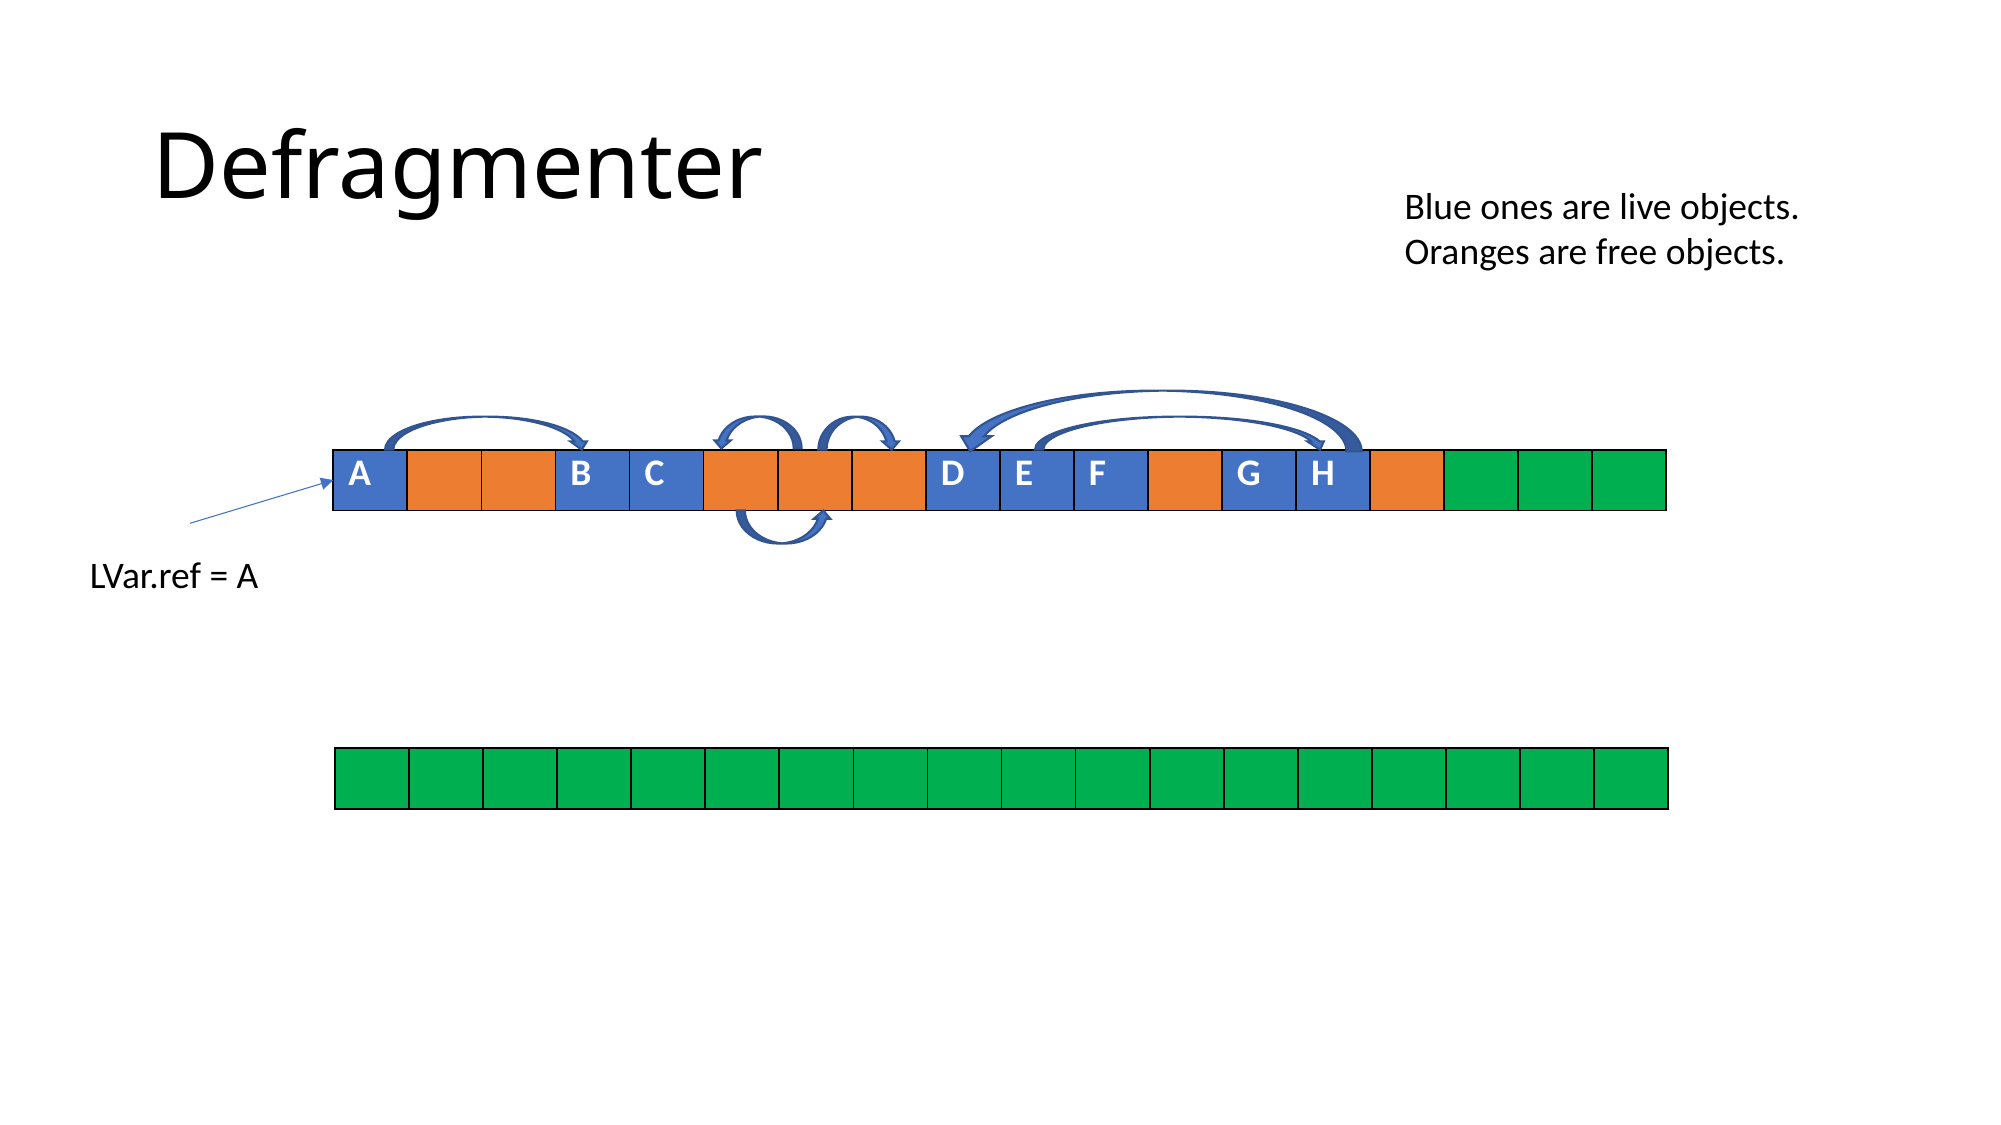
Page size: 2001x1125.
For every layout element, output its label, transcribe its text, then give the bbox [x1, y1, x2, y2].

table_header [558, 749, 630, 808]
table_header [1593, 451, 1665, 510]
table_header F [1075, 451, 1147, 510]
list [137, 299, 1863, 1014]
text_box [383, 415, 589, 452]
text_box [959, 389, 1363, 453]
table_header [704, 451, 777, 510]
table_header [1447, 749, 1519, 808]
table_header [706, 749, 778, 808]
title Defragmenter [137, 59, 1863, 278]
table_header [854, 749, 927, 808]
table_header [632, 749, 704, 808]
table_header [1076, 749, 1149, 808]
table_header [780, 749, 853, 808]
text_box Blue ones are live objects. Oranges are free objects. [1389, 174, 1900, 280]
table_header [1225, 749, 1297, 808]
table_header [1002, 749, 1075, 808]
table_header [408, 451, 481, 510]
table_header [482, 451, 555, 510]
table_header [1149, 451, 1221, 510]
table_header [1519, 451, 1591, 510]
table_header [1595, 749, 1667, 808]
table_header [853, 451, 925, 510]
table_header [928, 749, 1001, 808]
table_header [1371, 451, 1443, 510]
table_header [336, 749, 408, 808]
table_header G [1223, 451, 1295, 510]
table_header [1299, 749, 1371, 808]
table_header H [1297, 451, 1369, 510]
table_header [410, 749, 482, 808]
text_box [735, 509, 833, 545]
table_header [779, 451, 851, 510]
table_header [484, 749, 556, 808]
table_header [1445, 451, 1517, 510]
text_box [712, 415, 803, 450]
table_header [1151, 749, 1223, 808]
table_header C [630, 451, 703, 510]
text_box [189, 480, 334, 524]
text_box [1033, 415, 1326, 452]
table_header [1521, 749, 1593, 808]
text_box LVar.ref = A [74, 543, 334, 604]
table_header B [556, 451, 629, 510]
table_header D [927, 451, 999, 510]
table_header E [1001, 451, 1073, 510]
table_header A [334, 451, 406, 510]
table_header [1373, 749, 1445, 808]
text_box [817, 415, 902, 452]
